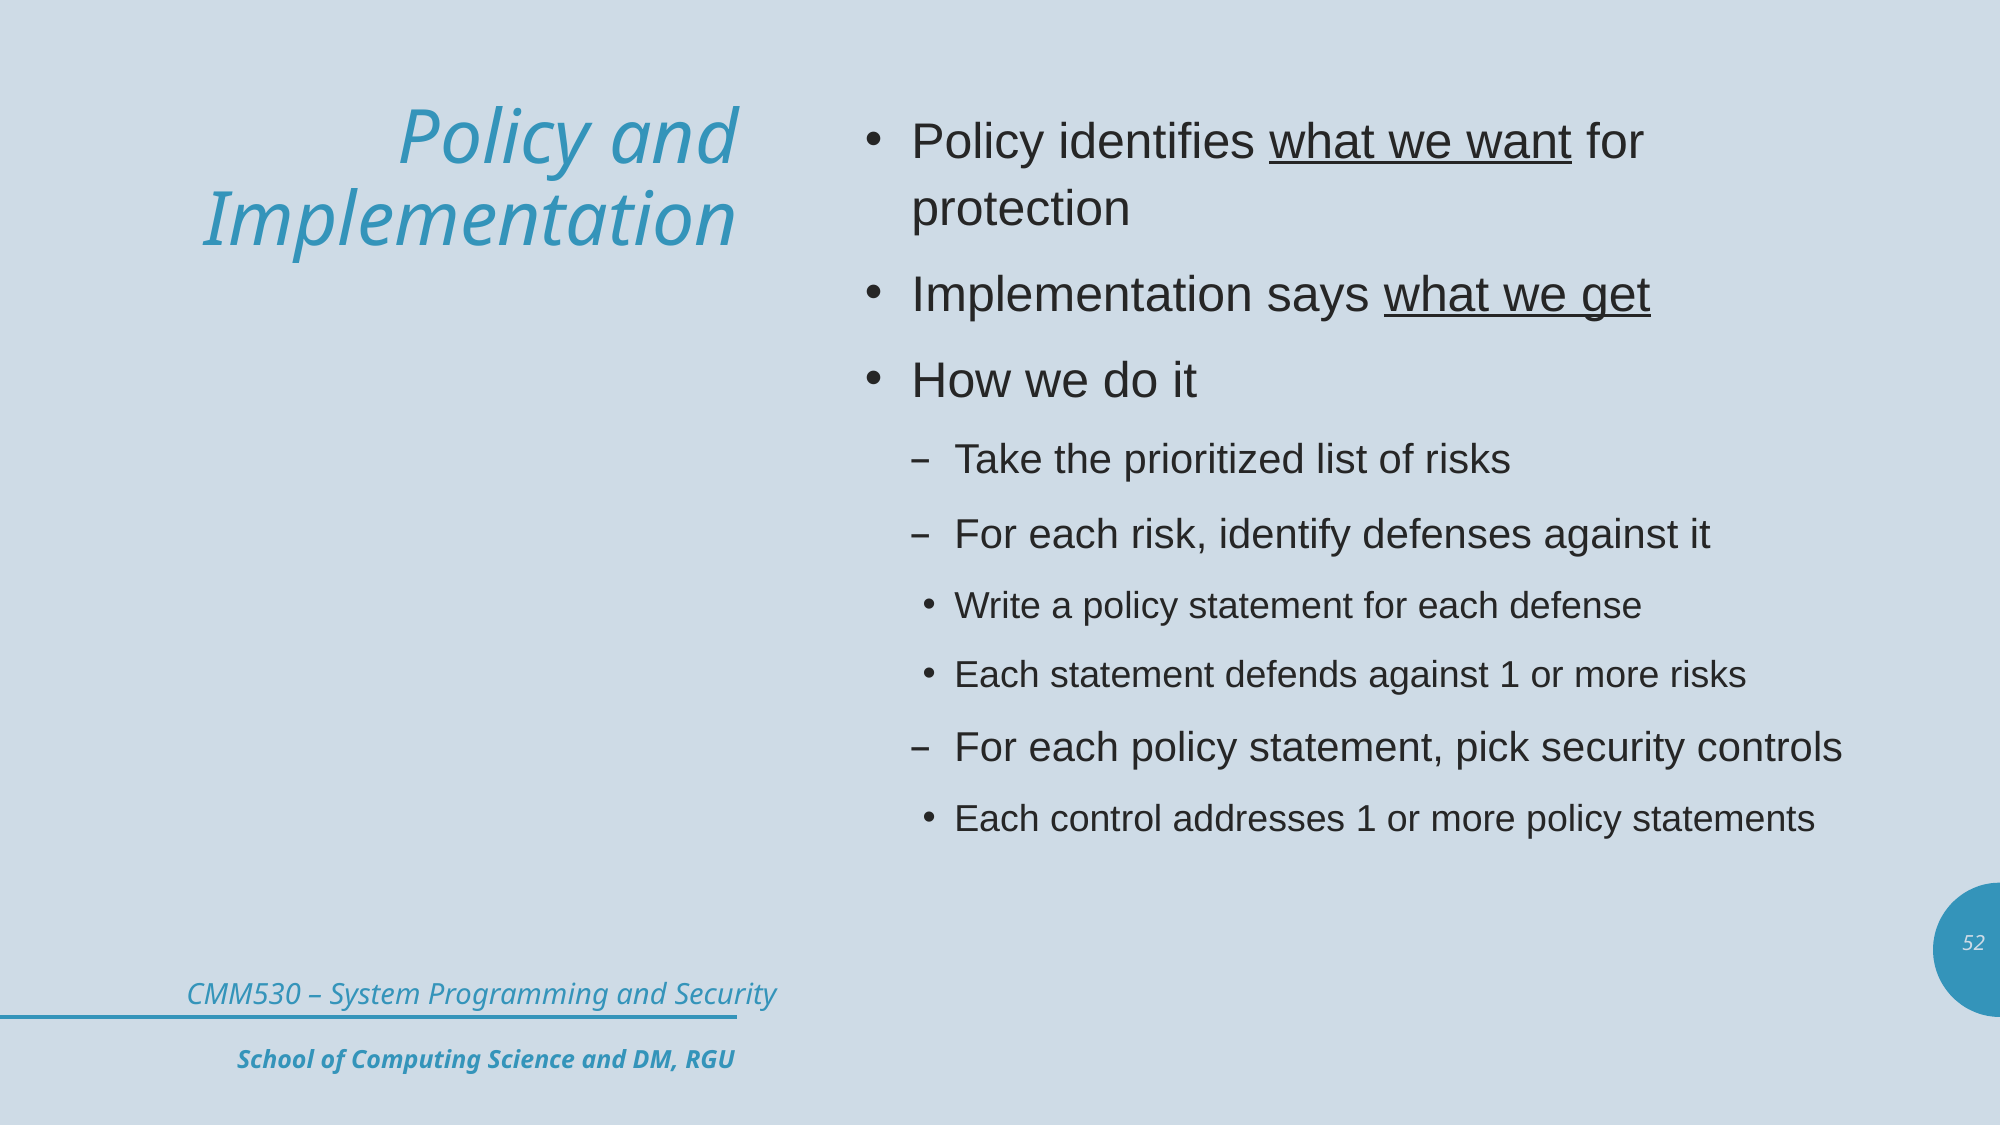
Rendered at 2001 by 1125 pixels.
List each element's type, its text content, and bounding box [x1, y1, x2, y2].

title Policy and Implementation [125, 91, 754, 905]
slide_number 52 [1933, 904, 2000, 980]
list Policy identifies what we want for protection Implementation says what we get How we do it Take the prioritized list of risks For each risk, identify defenses against it Write a policy statement for each defense Each statement defends against 1 or more risks For each policy statement, pick security controls Each control addresses 1 or more policy statements [849, 93, 1875, 1022]
